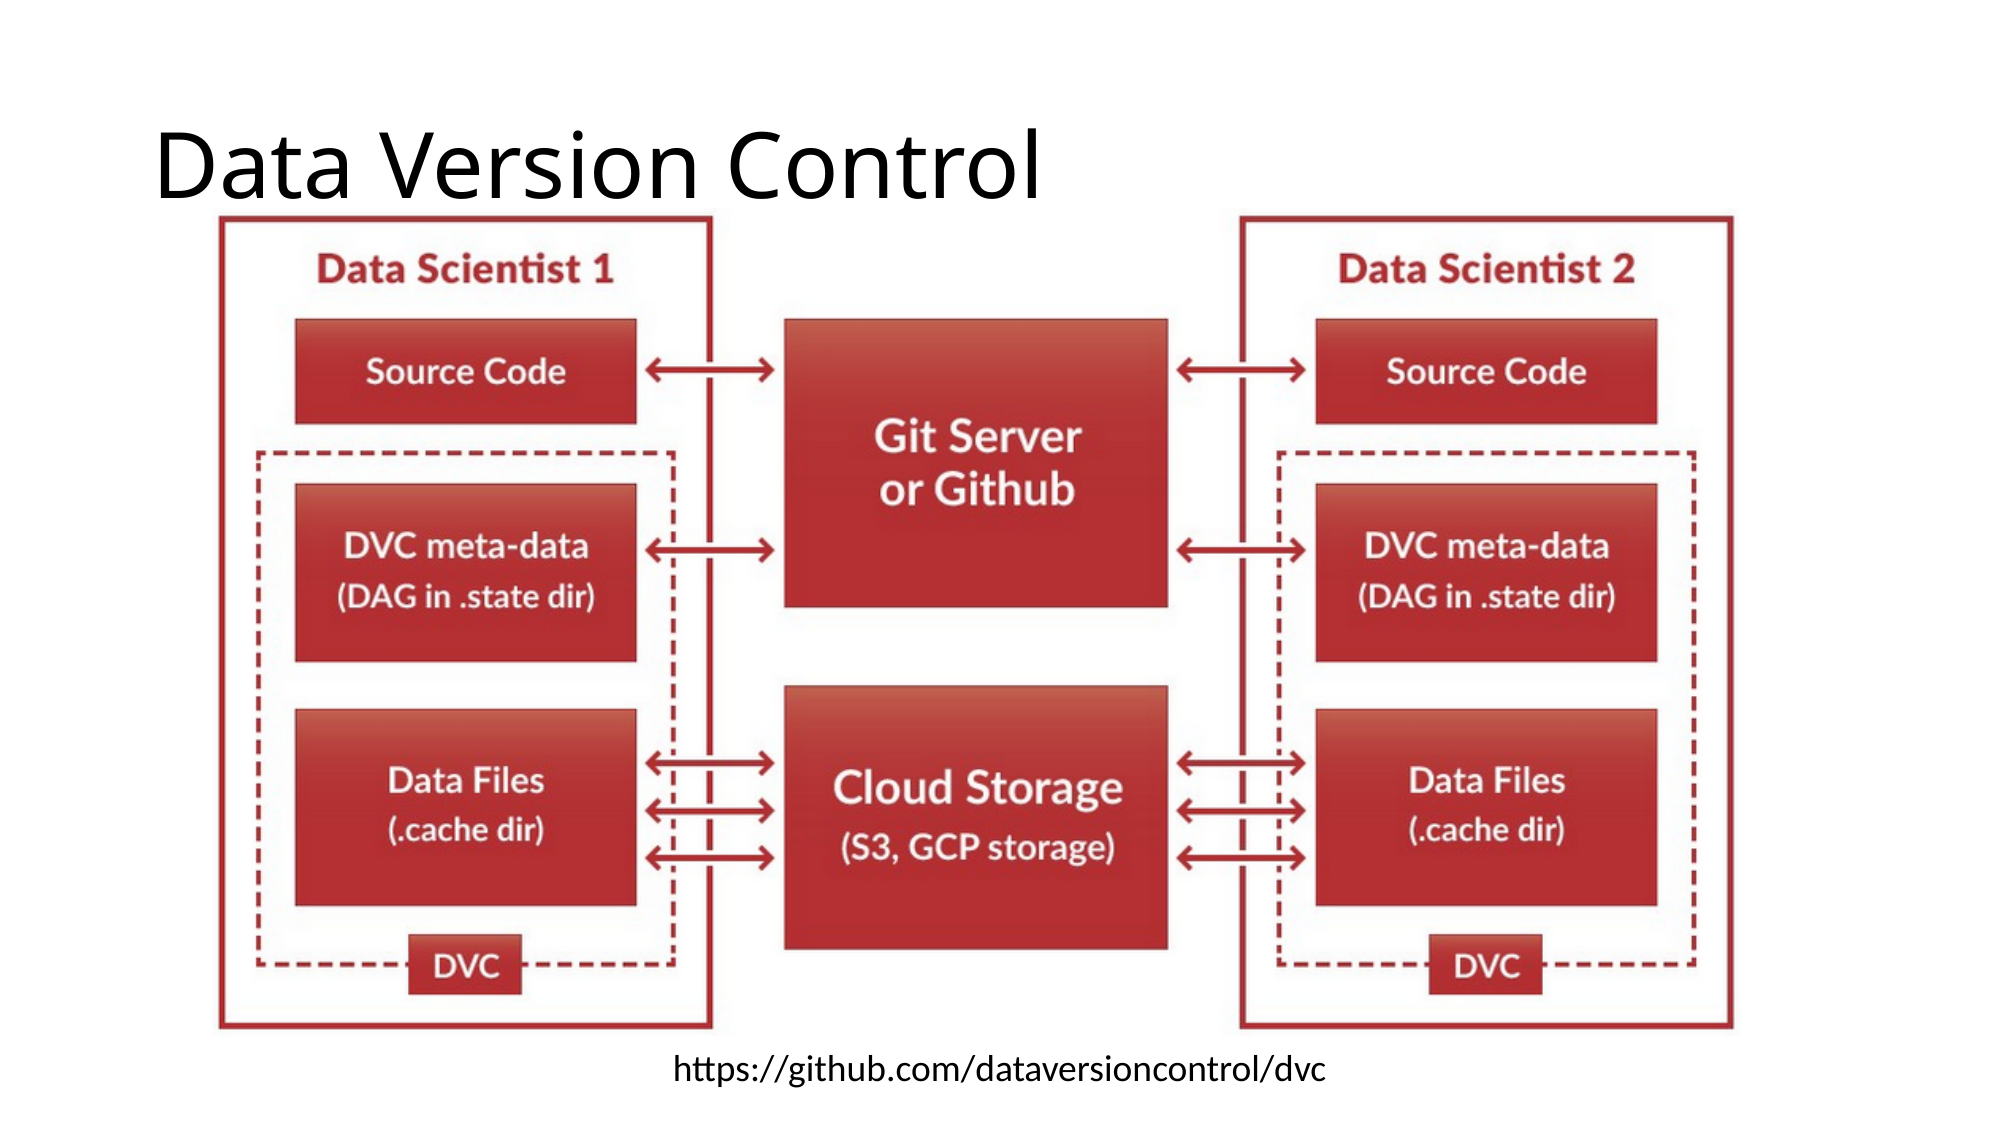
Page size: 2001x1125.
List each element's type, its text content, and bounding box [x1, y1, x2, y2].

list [212, 208, 1741, 1036]
text_box https://github.com/dataversioncontrol/dvc [658, 1036, 1342, 1097]
title Data Version Control [137, 59, 1863, 278]
